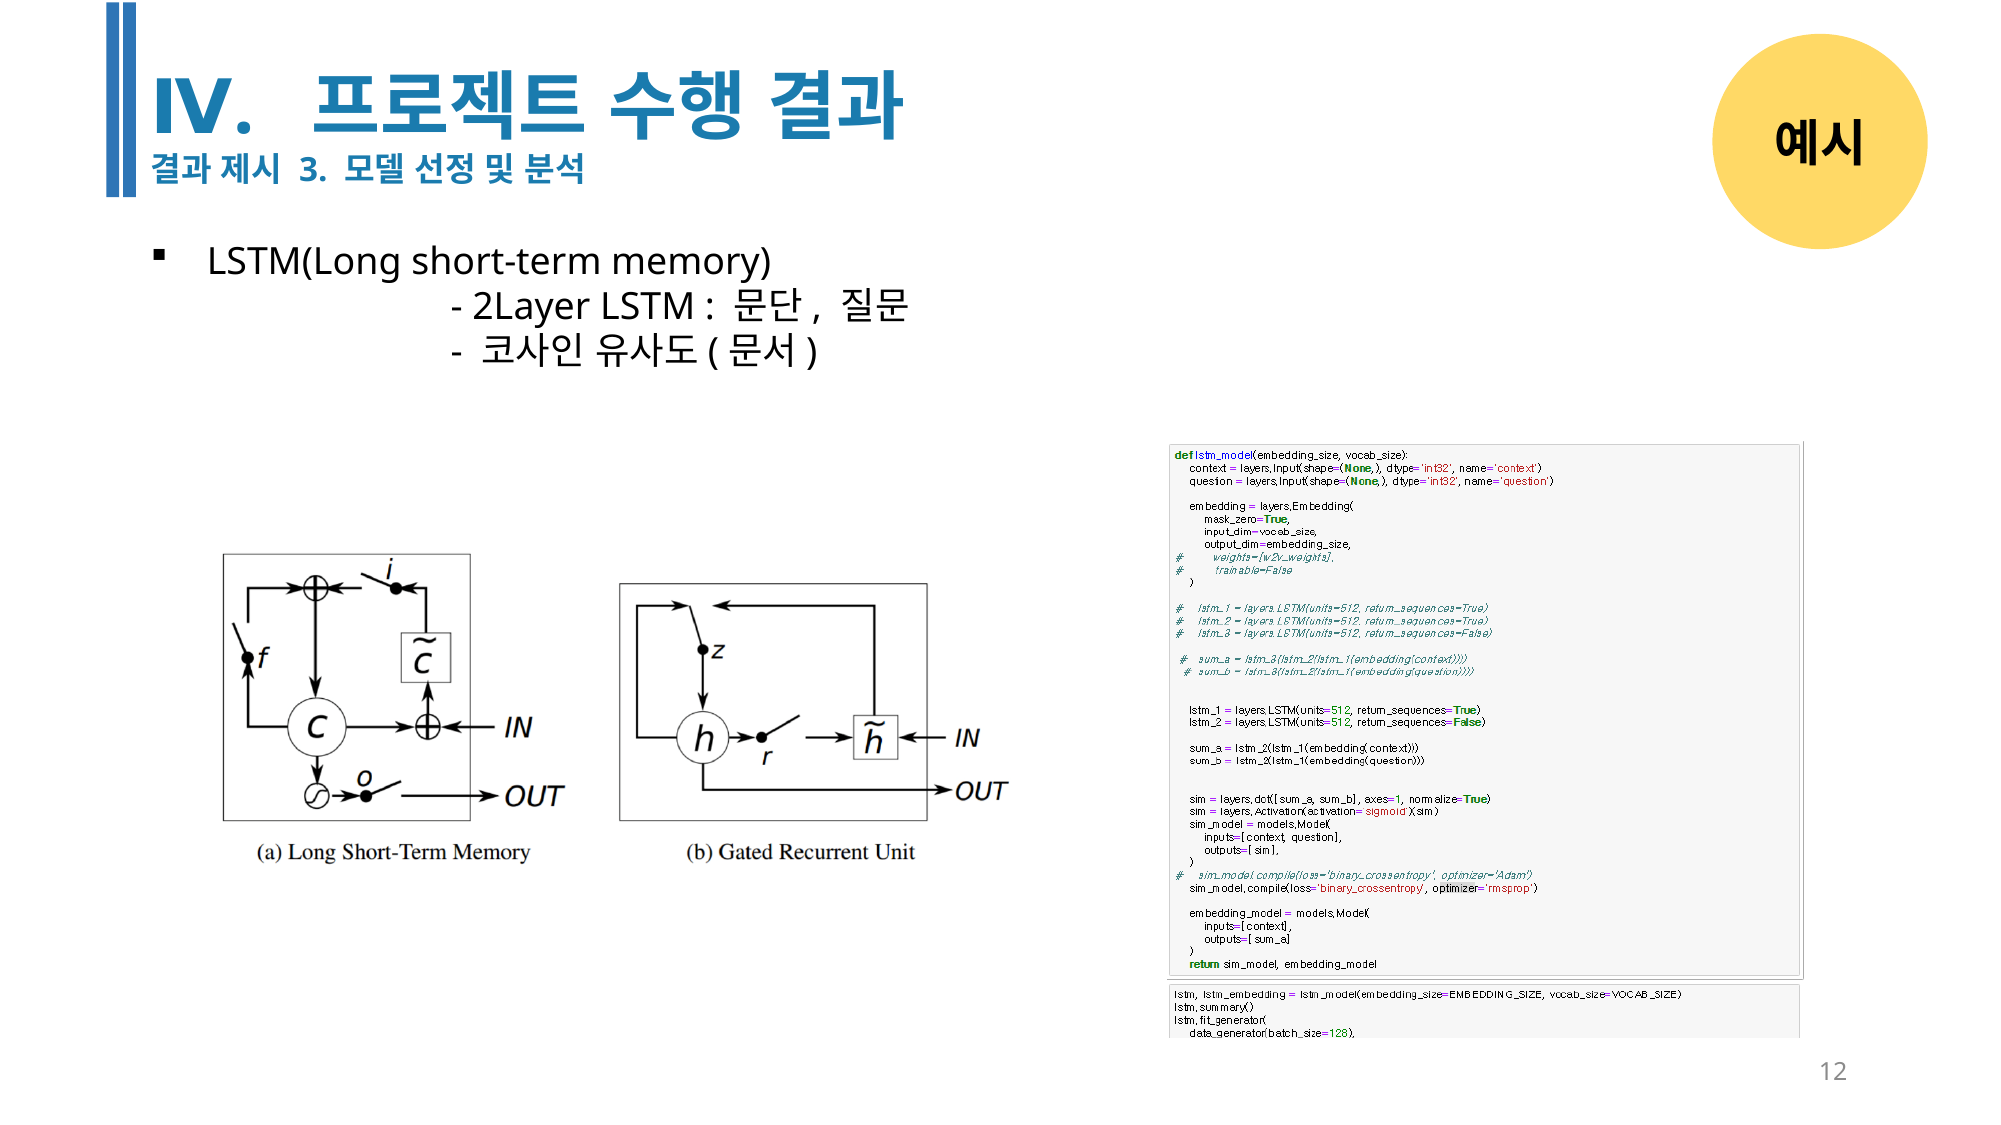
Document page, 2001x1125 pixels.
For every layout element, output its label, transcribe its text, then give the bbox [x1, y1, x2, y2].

picture [205, 524, 1019, 880]
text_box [106, 2, 136, 198]
text_box LSTM(Long short-term memory) - 2Layer LSTM : 문단, 질문 - 코사인 유사도(문서) [135, 229, 1377, 470]
text_box Ⅳ. 프로젝트 수행 결과 결과 제시 3. 모델 선정 및 분석 [136, 50, 1252, 196]
slide_number 12 [1412, 1042, 1863, 1103]
picture [1167, 441, 1806, 1039]
text_box 예시 [1711, 32, 1929, 251]
